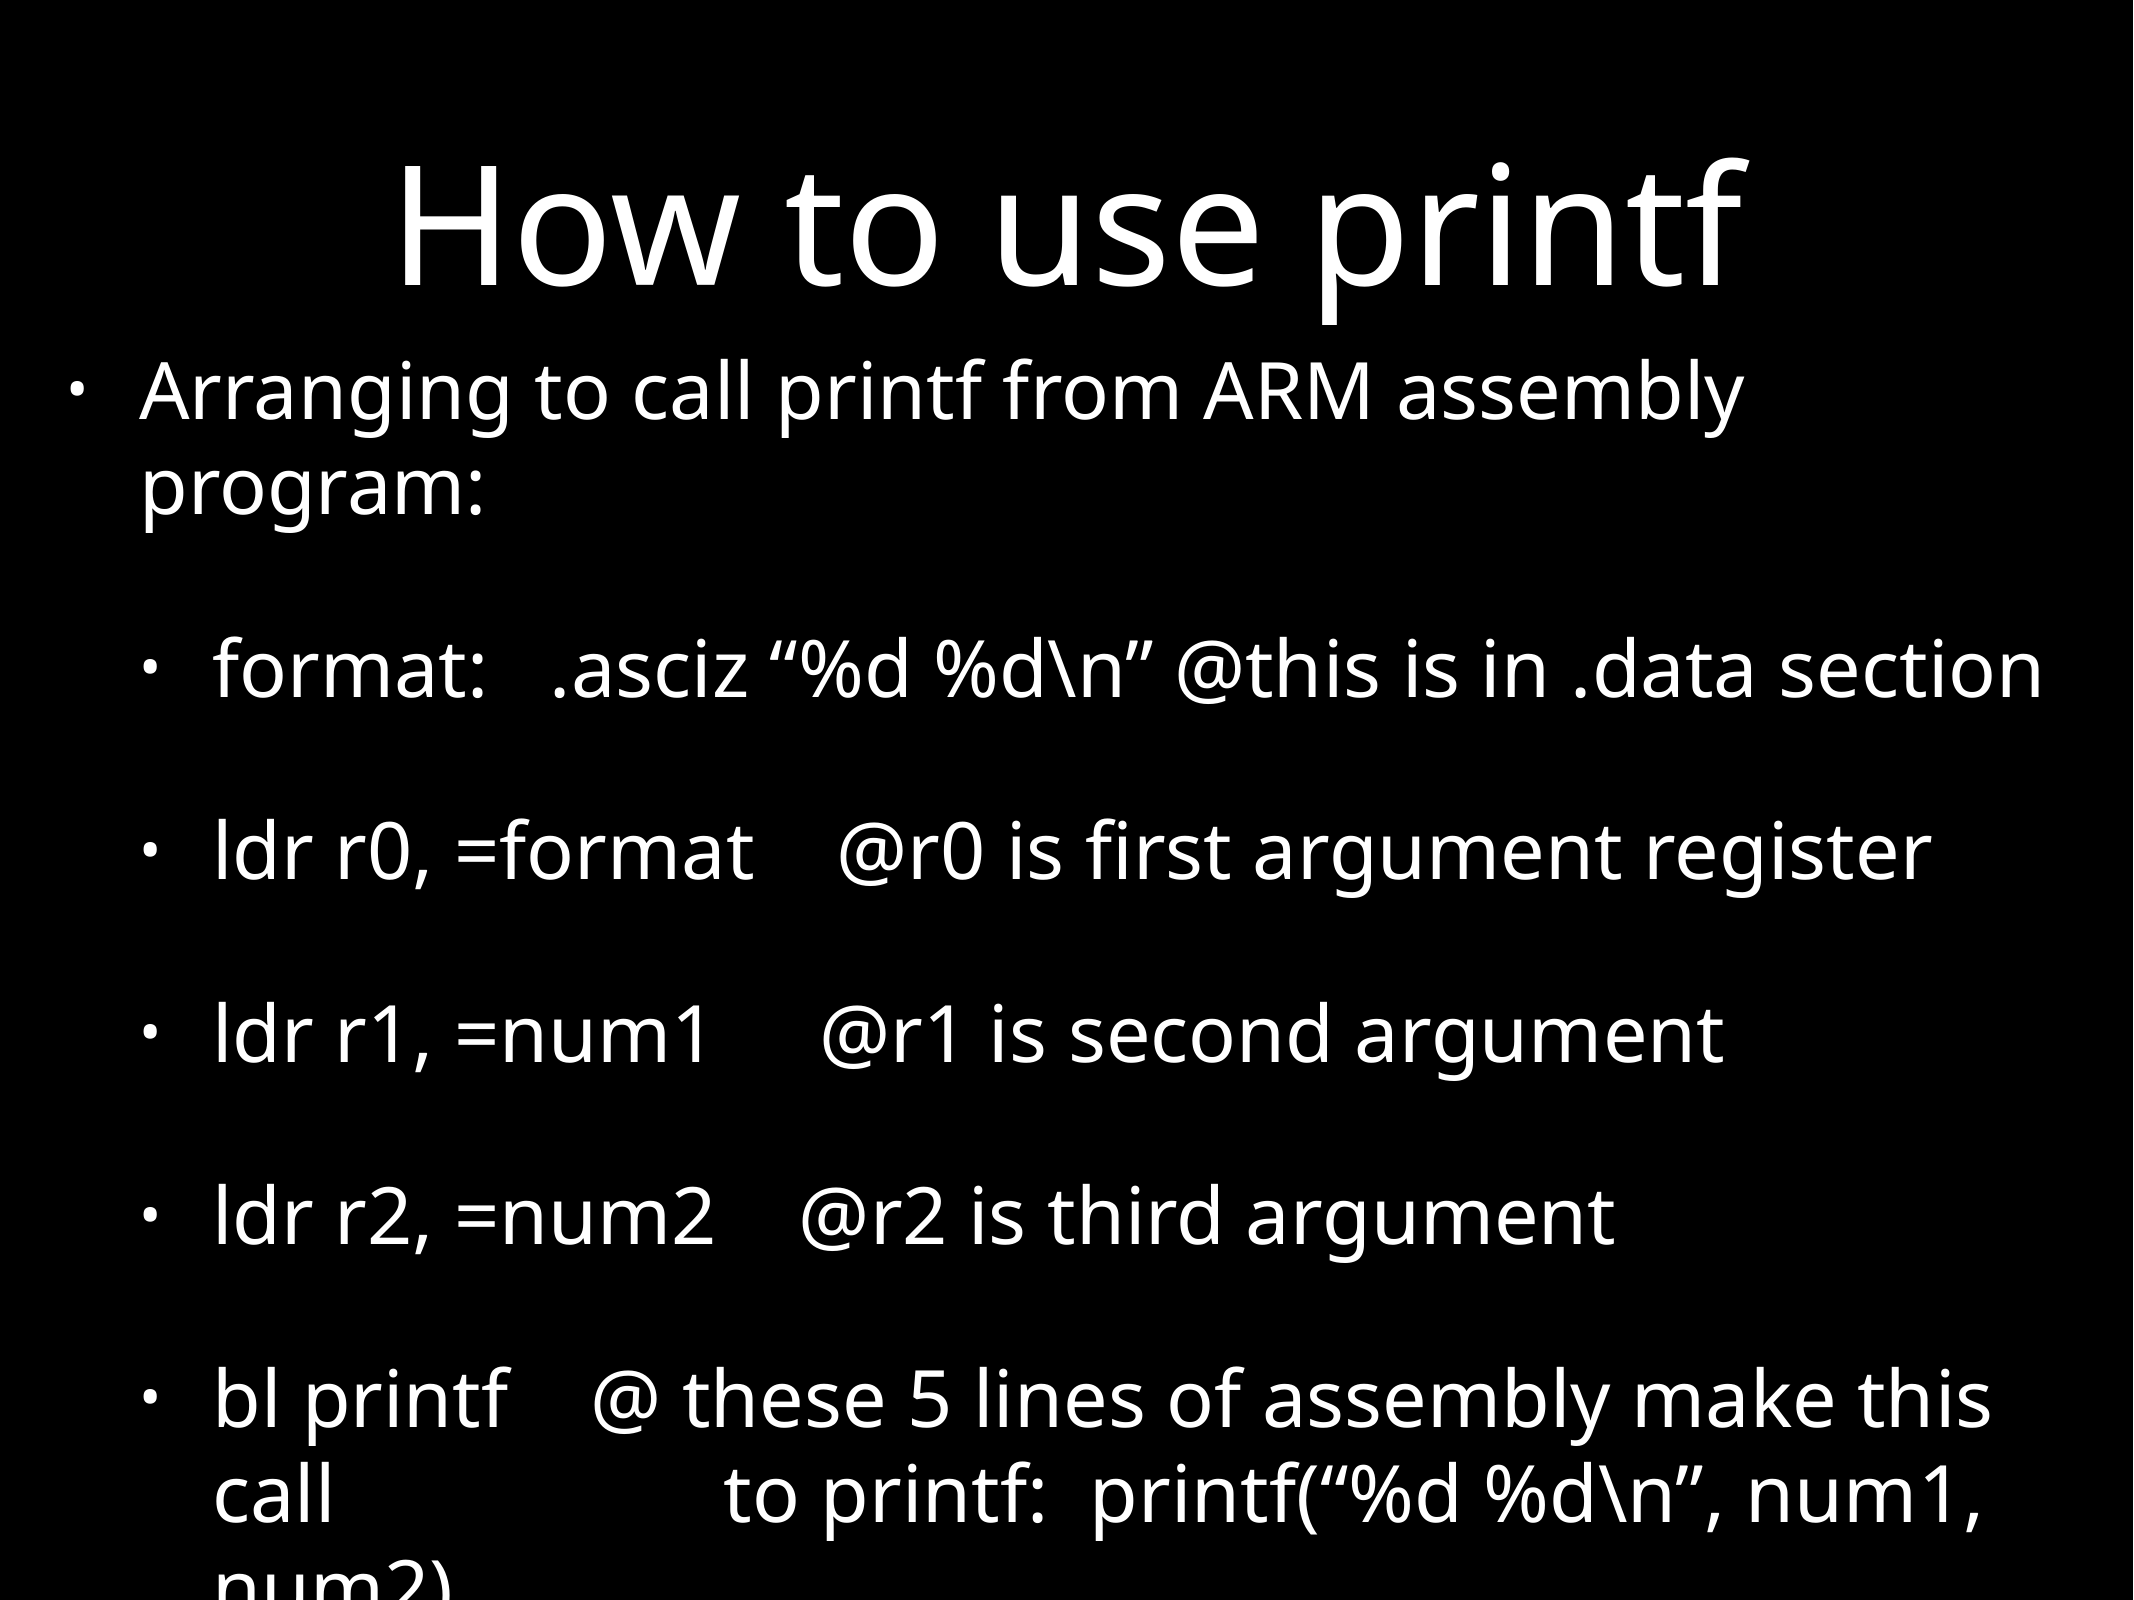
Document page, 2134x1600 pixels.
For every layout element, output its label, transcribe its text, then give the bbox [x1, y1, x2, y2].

list Arranging to call printf from ARM assembly program: format: .asciz “%d %d\n” @this is in .data section ldr r0, =format @r0 is first argument register ldr r1, =num1 @r1 is second argument ldr r2, =num2 @r2 is third argument bl printf @ these 5 lines of assembly make this call to printf: printf(“%d %d\n”, num1, num2) [58, 332, 2076, 1489]
title How to use printf [156, 41, 1978, 332]
